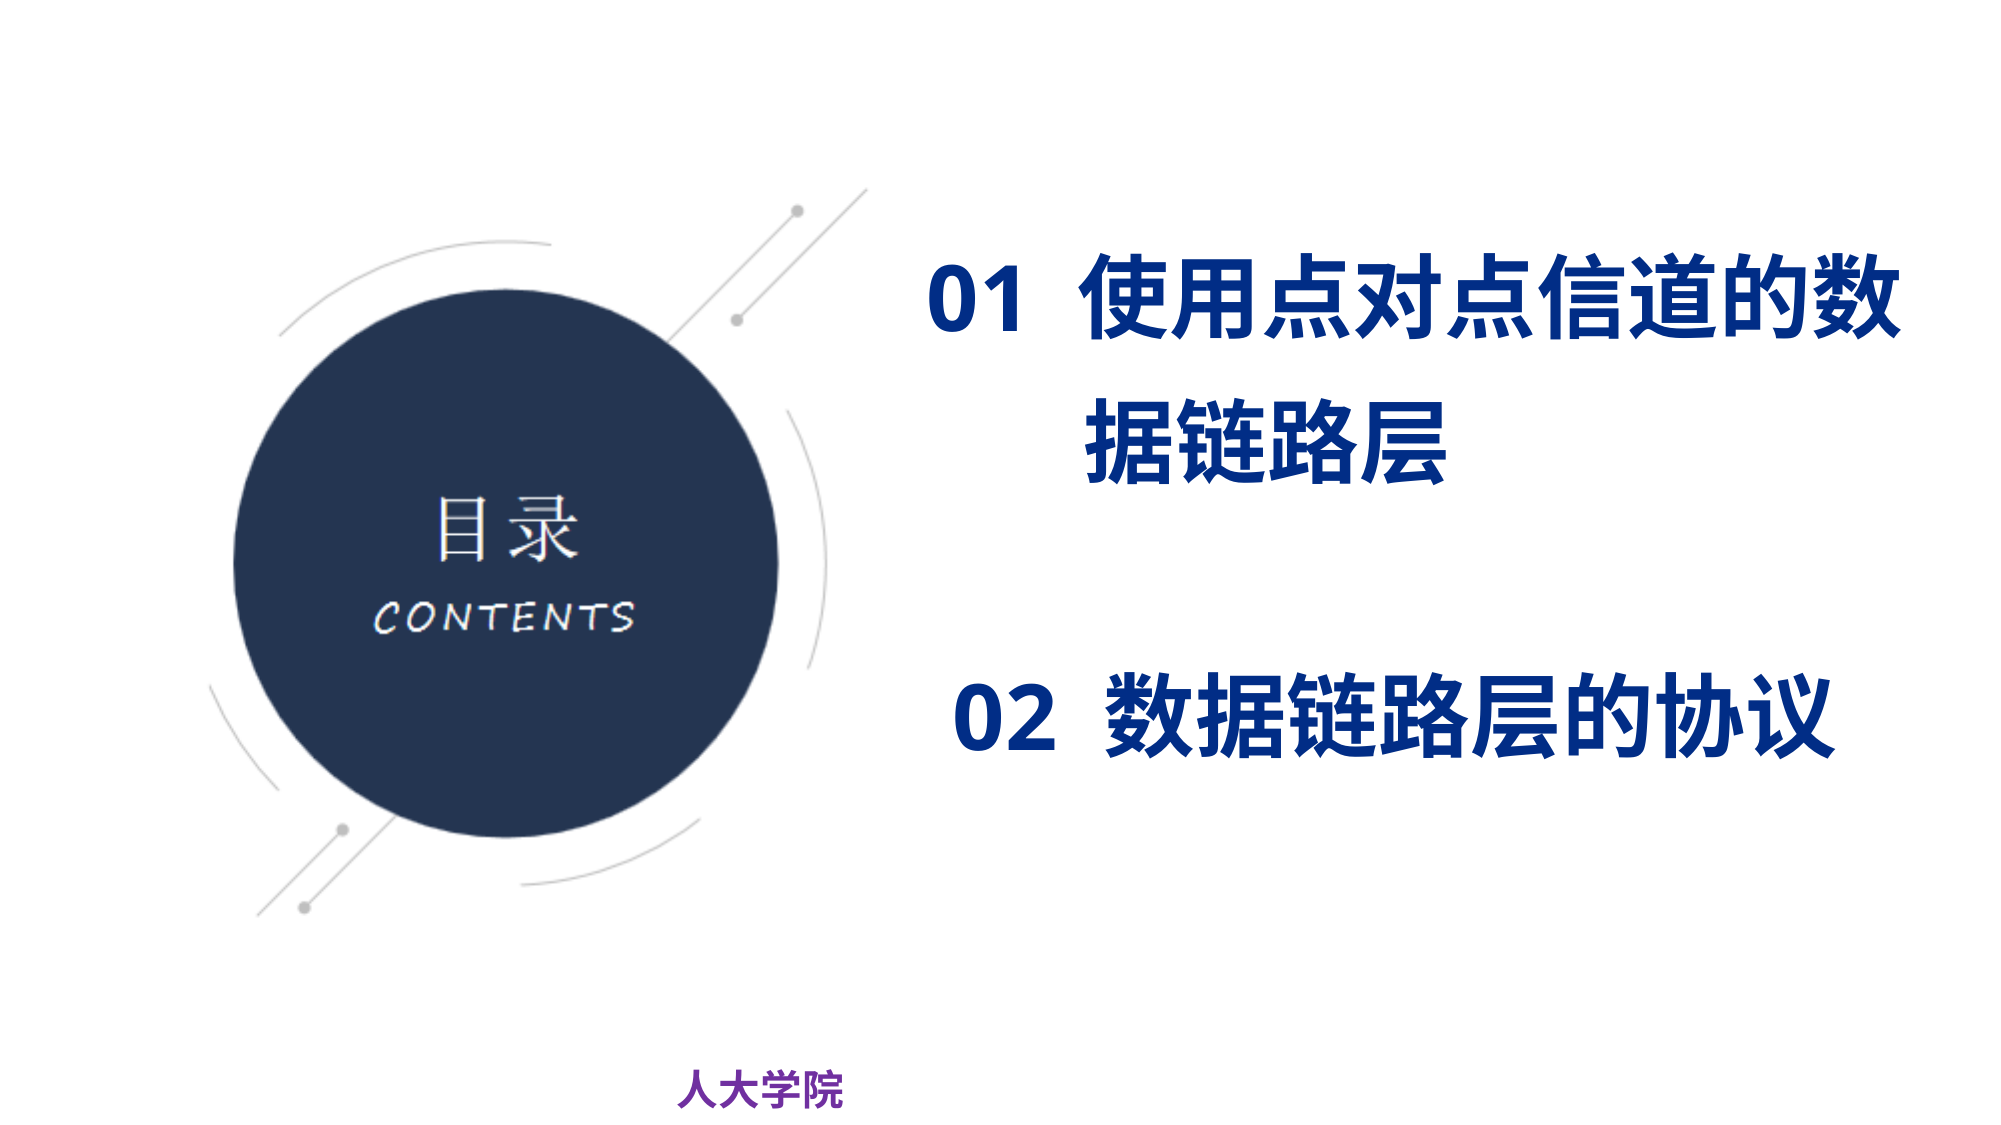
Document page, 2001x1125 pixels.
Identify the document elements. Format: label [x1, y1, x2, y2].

text_box [0, 0, 2000, 1123]
